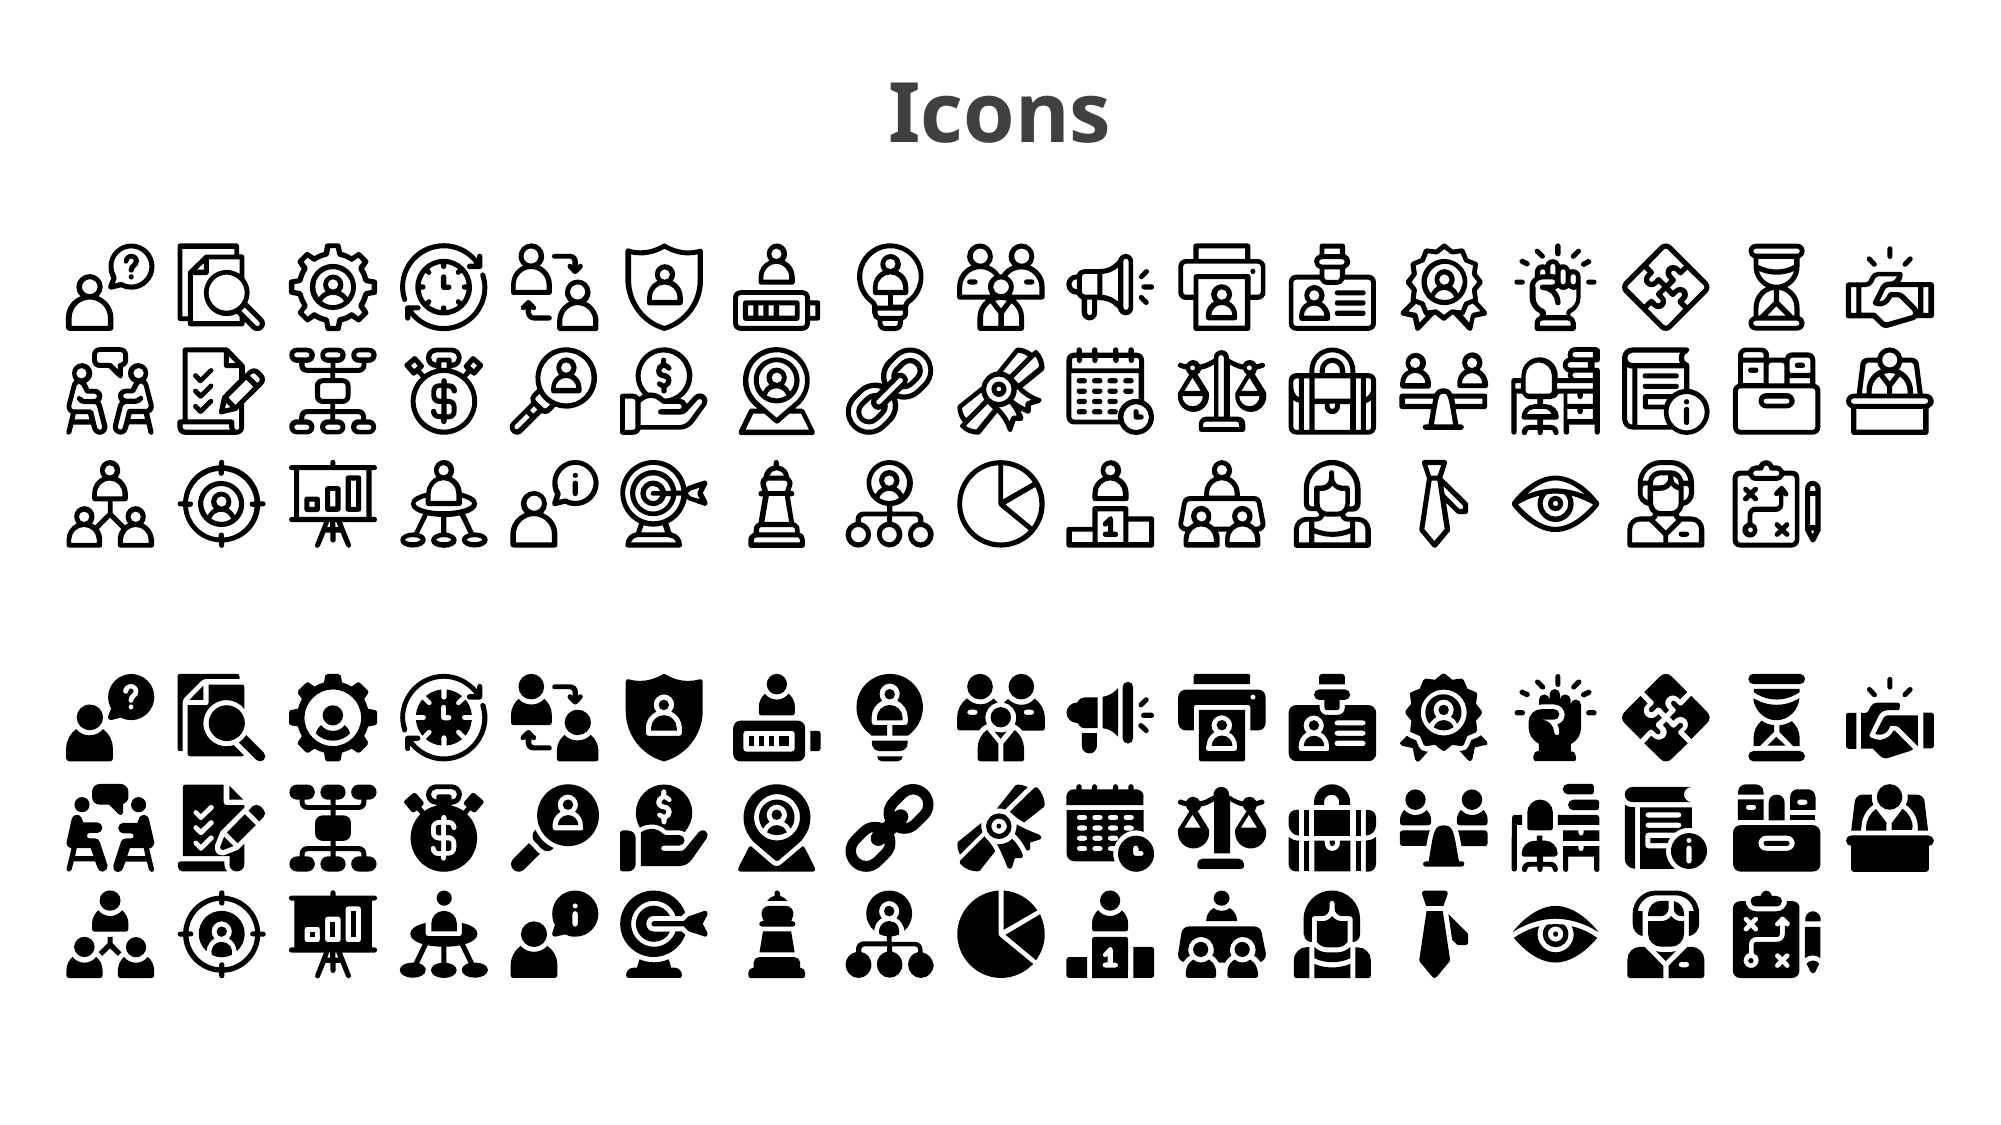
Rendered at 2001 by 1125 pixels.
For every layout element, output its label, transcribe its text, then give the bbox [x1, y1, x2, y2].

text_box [65, 243, 1934, 979]
text_box Icons [0, 51, 2000, 167]
